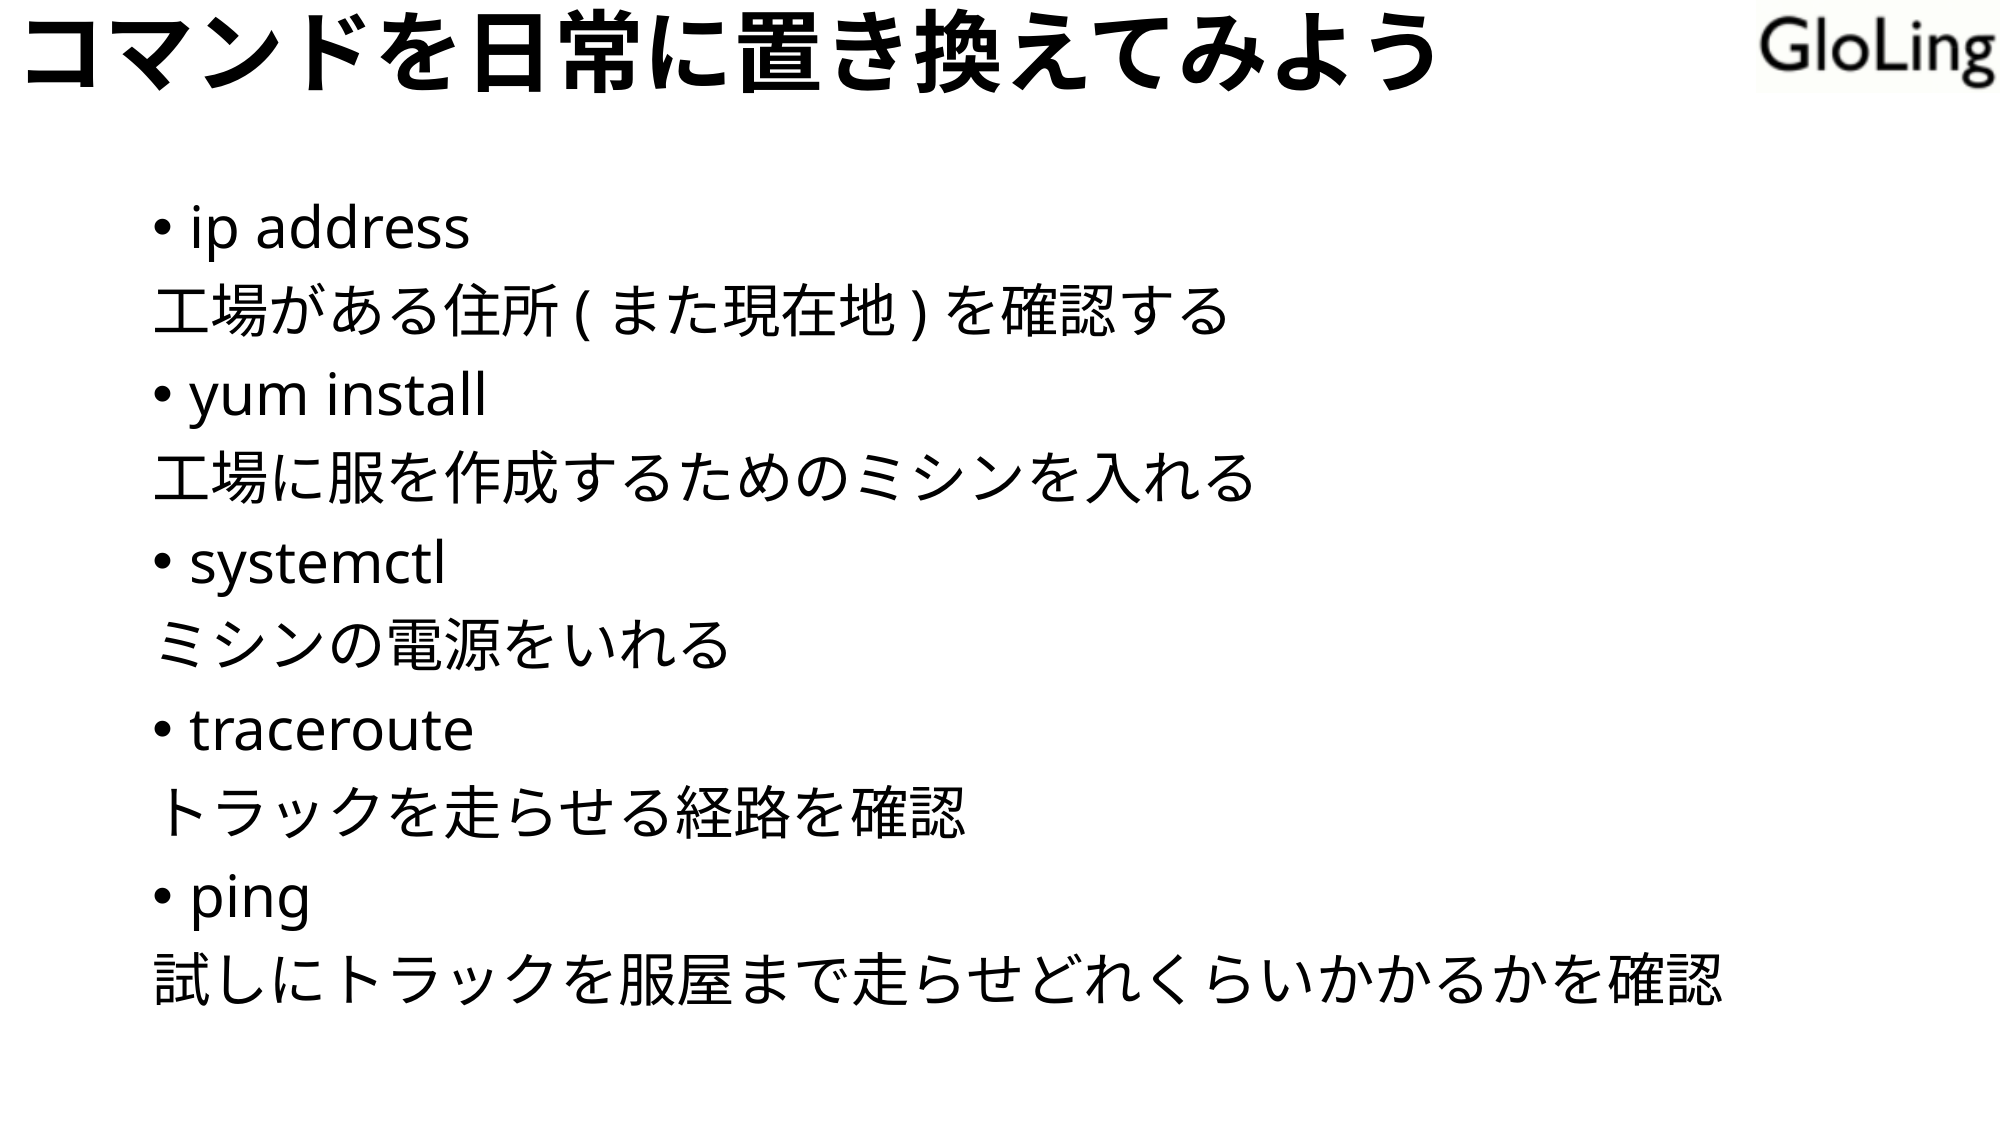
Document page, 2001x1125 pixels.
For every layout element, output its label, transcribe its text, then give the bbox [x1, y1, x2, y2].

picture [1756, 0, 2000, 93]
title コマンドを日常に置き換えてみよう [0, 0, 1713, 113]
list ip address 工場がある住所(また現在地)を確認する yum install 工場に服を作成するためのミシンを入れる systemctl ミシンの電源をいれる traceroute トラックを走らせる経路を確認 ping 試しにトラックを服屋まで走らせどれくらいかかるかを確認 [137, 190, 1863, 1041]
